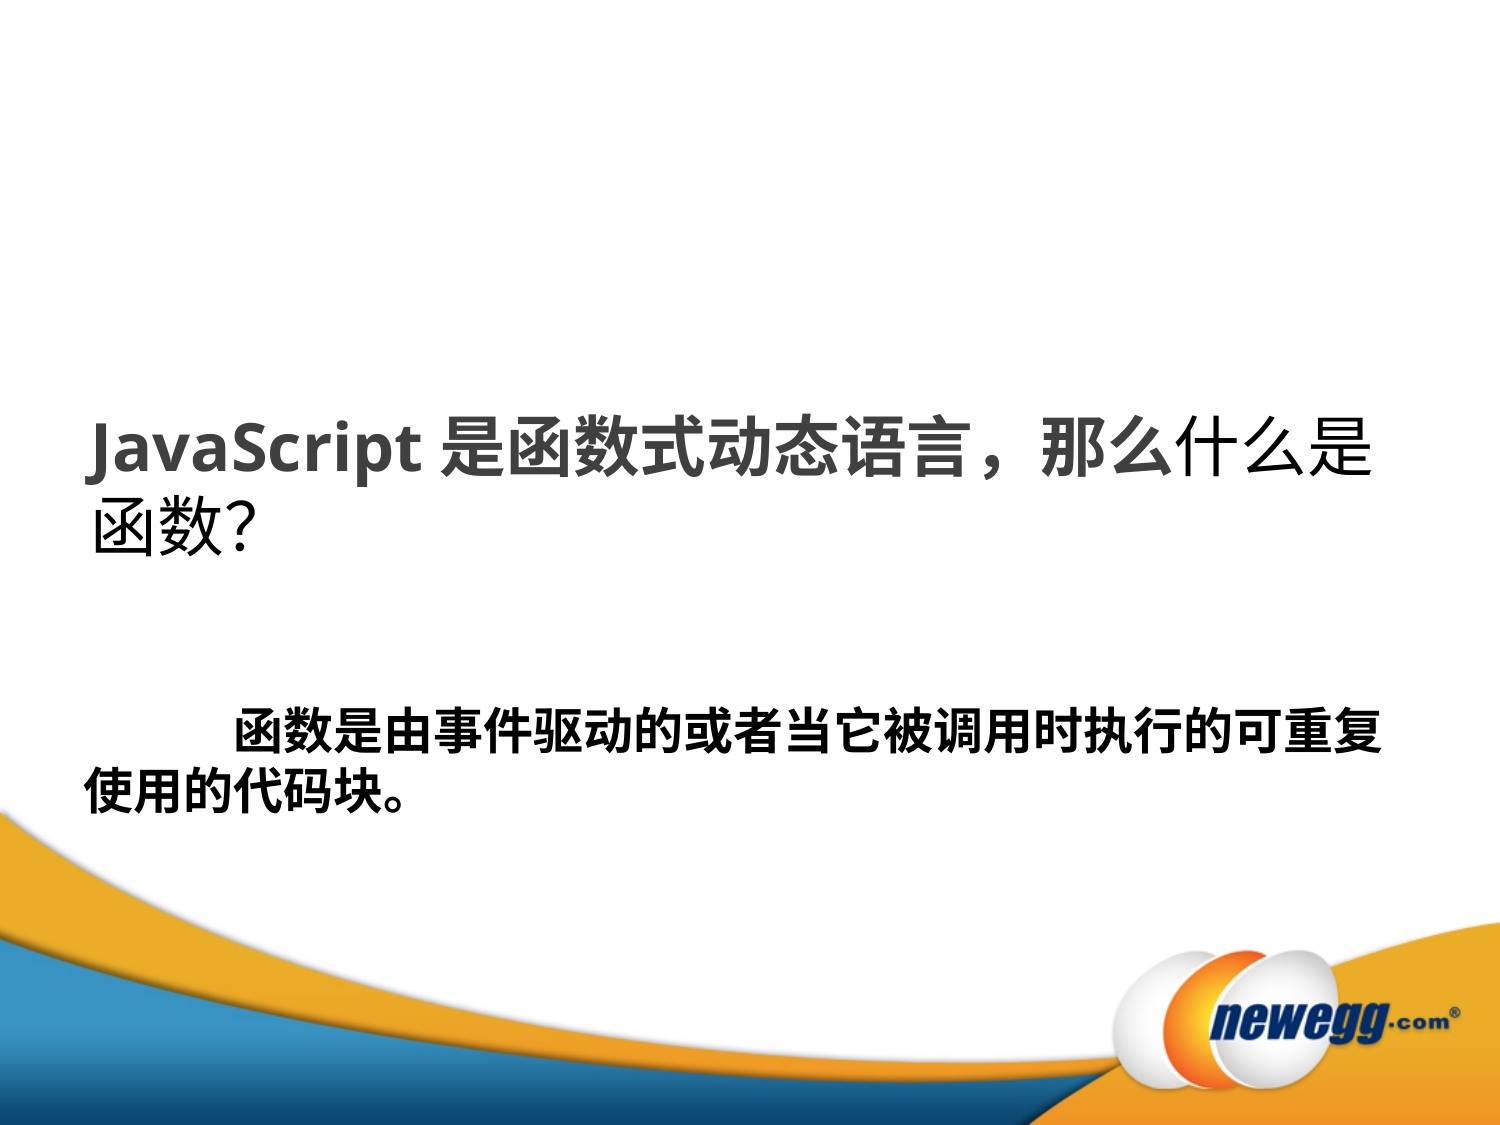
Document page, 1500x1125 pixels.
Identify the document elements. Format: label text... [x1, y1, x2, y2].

text_box JavaScript是函数式动态语言，那么什么是函数？ [75, 397, 1435, 572]
picture [0, 0, 1500, 1125]
text_box 函数是由事件驱动的或者当它被调用时执行的可重复 使用的代码块。 [68, 692, 1399, 888]
